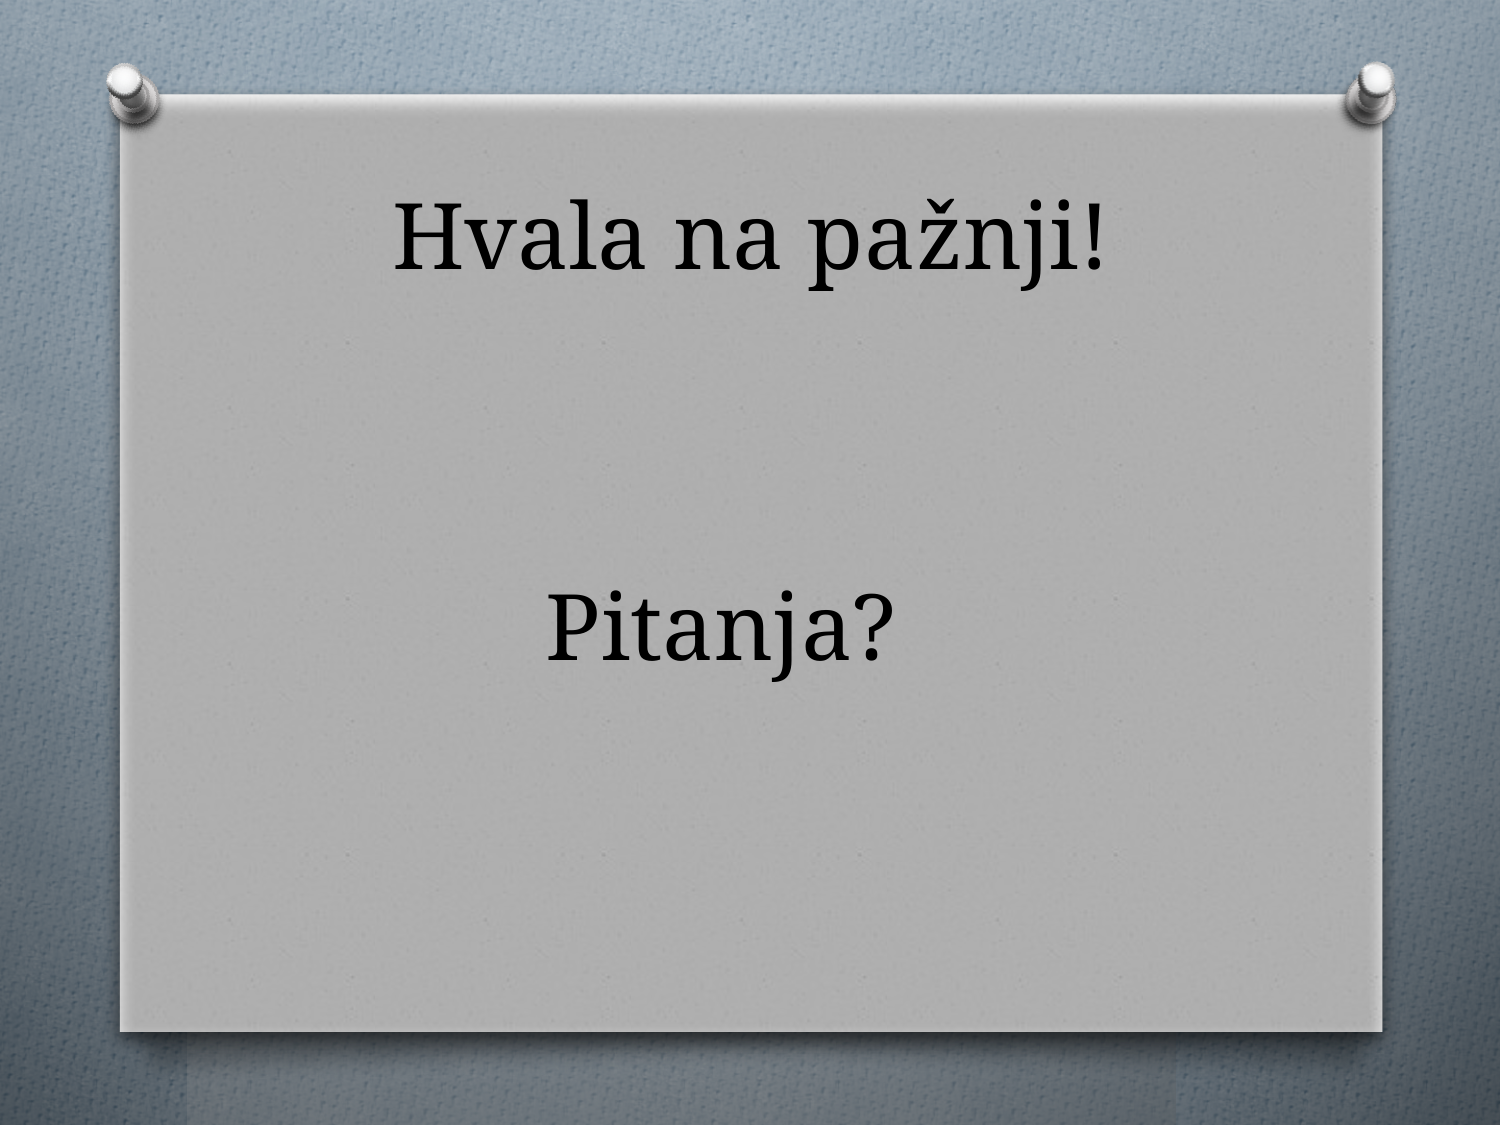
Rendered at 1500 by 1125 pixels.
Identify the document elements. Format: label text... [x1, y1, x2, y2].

picture [75, 29, 198, 153]
picture [1317, 35, 1439, 156]
title Hvala na pažnji! [179, 134, 1323, 332]
text_box Pitanja? [149, 524, 1293, 723]
